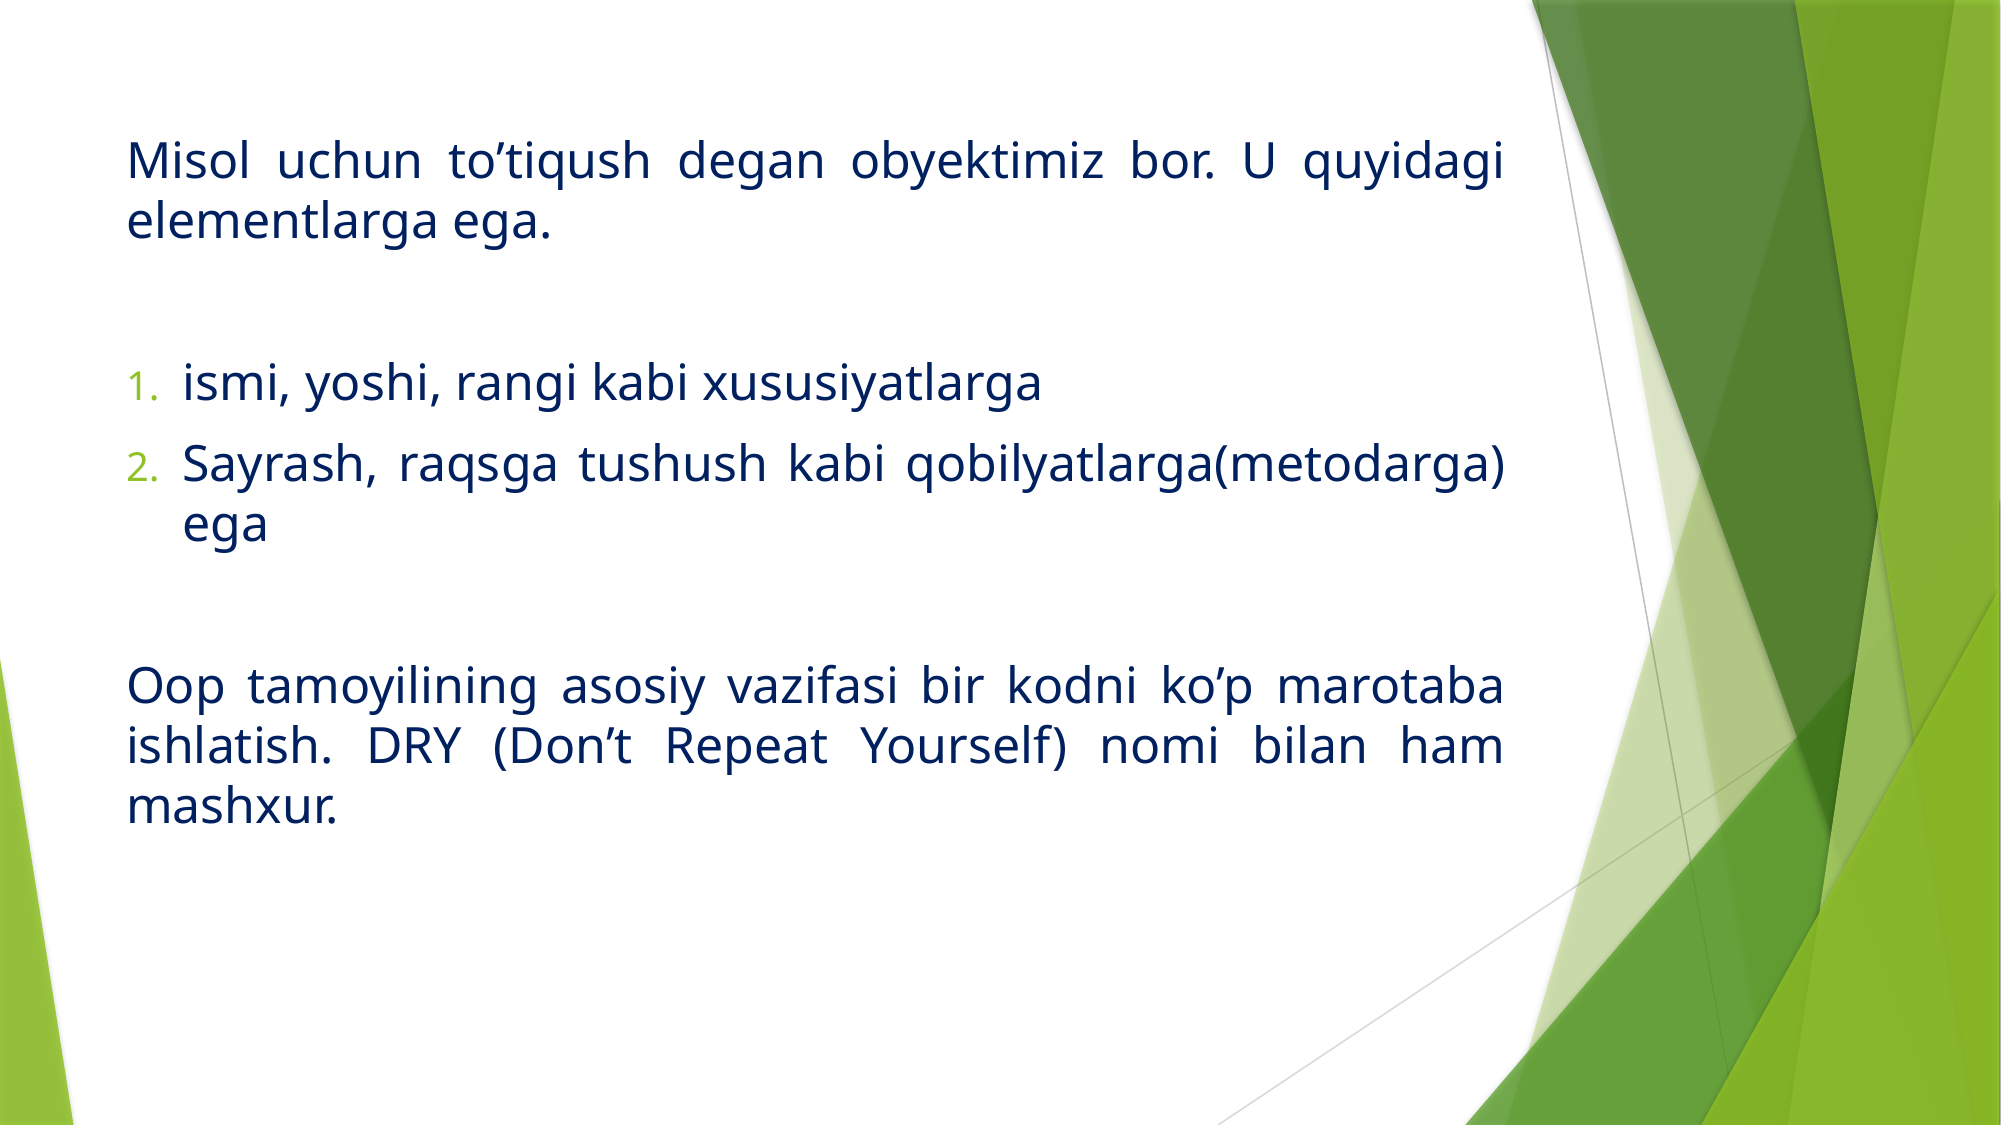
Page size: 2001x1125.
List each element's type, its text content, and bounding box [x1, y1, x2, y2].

list Misol uchun to’tiqush degan obyektimiz bor. U quyidagi elementlarga ega. ismi, yoshi, rangi kabi xususiyatlarga Sayrash, raqsga tushush kabi qobilyatlarga(metodarga) ega Oop tamoyilining asosiy vazifasi bir kodni ko’p marotaba ishlatish. DRY (Don’t Repeat Yourself) nomi bilan ham mashxur. [111, 121, 1522, 991]
